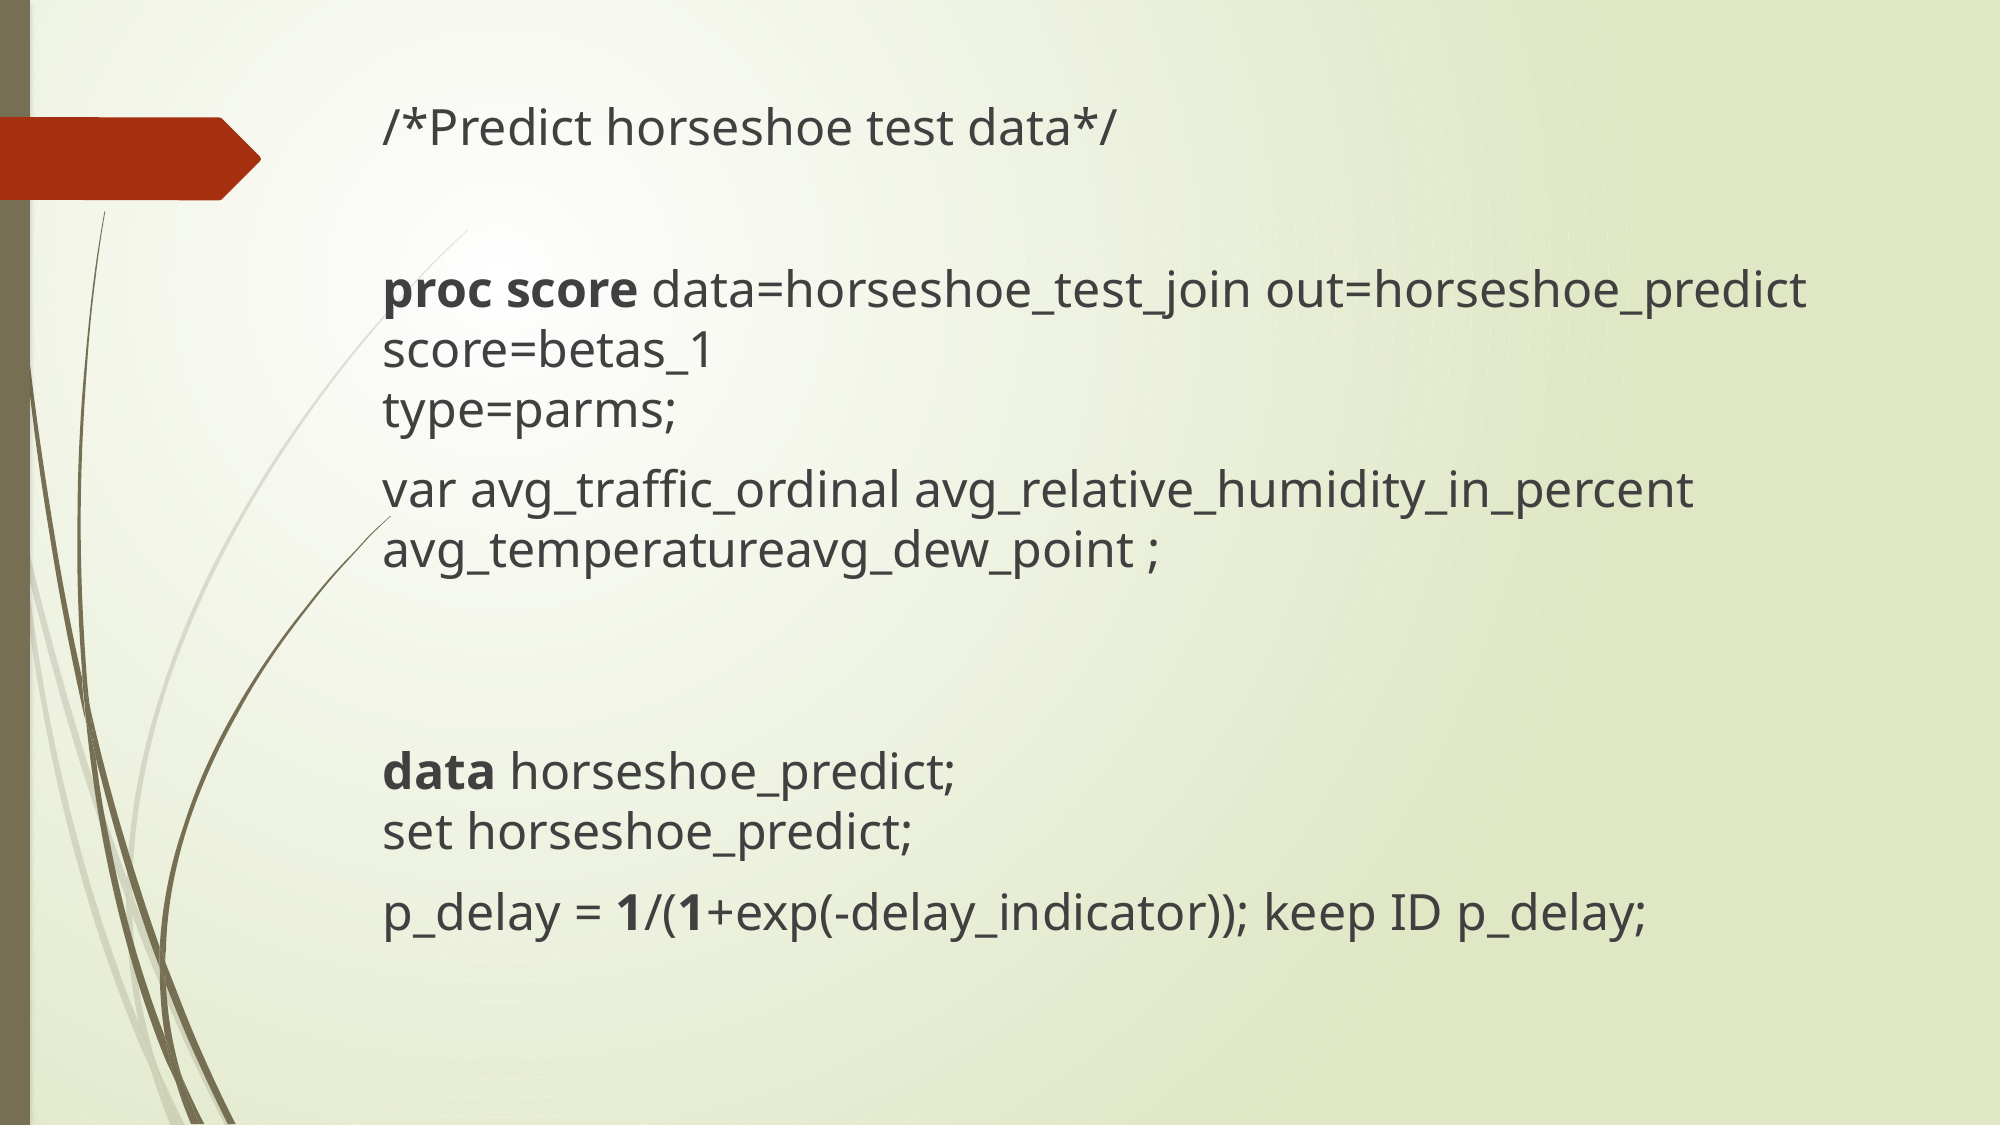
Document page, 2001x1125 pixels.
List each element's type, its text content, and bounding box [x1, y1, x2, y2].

list /*Predict horseshoe test data*/ proc score data=horseshoe_test_join out=horseshoe_predict score=betas_1 type=parms; var avg_traffic_ordinal avg_relative_humidity_in_percent avg_temperatureavg_dew_point ; data horseshoe_predict; set horseshoe_predict; p_delay = 1/(1+exp(-delay_indicator)); keep ID p_delay; [367, 87, 1831, 1092]
